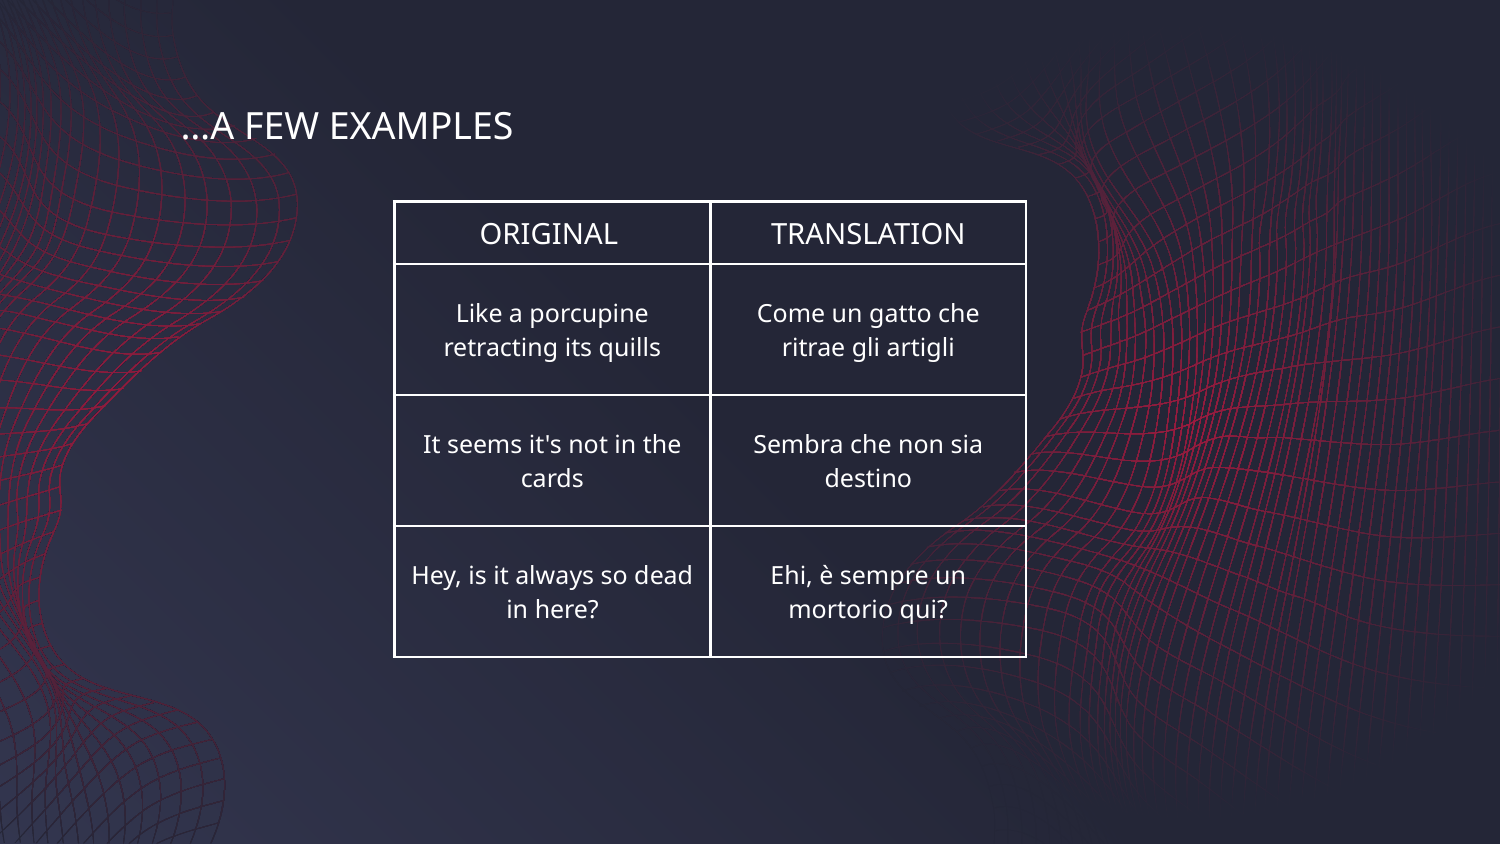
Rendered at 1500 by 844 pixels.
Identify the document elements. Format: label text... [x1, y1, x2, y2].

table_cell Like a porcupine retracting its quills [396, 265, 709, 394]
table_cell Hey, is it always so dead in here? [396, 527, 709, 656]
table_cell It seems it's not in the cards [396, 396, 709, 525]
table_cell Come un gatto che ritrae gli artigli [712, 265, 1025, 394]
table_cell Sembra che non sia destino [712, 396, 1025, 525]
table_header ORIGINAL [396, 203, 709, 263]
table_cell Ehi, è sempre un mortorio qui? [712, 527, 1025, 656]
title …A FEW EXAMPLES [165, 46, 882, 202]
table_header TRANSLATION [712, 203, 1025, 263]
